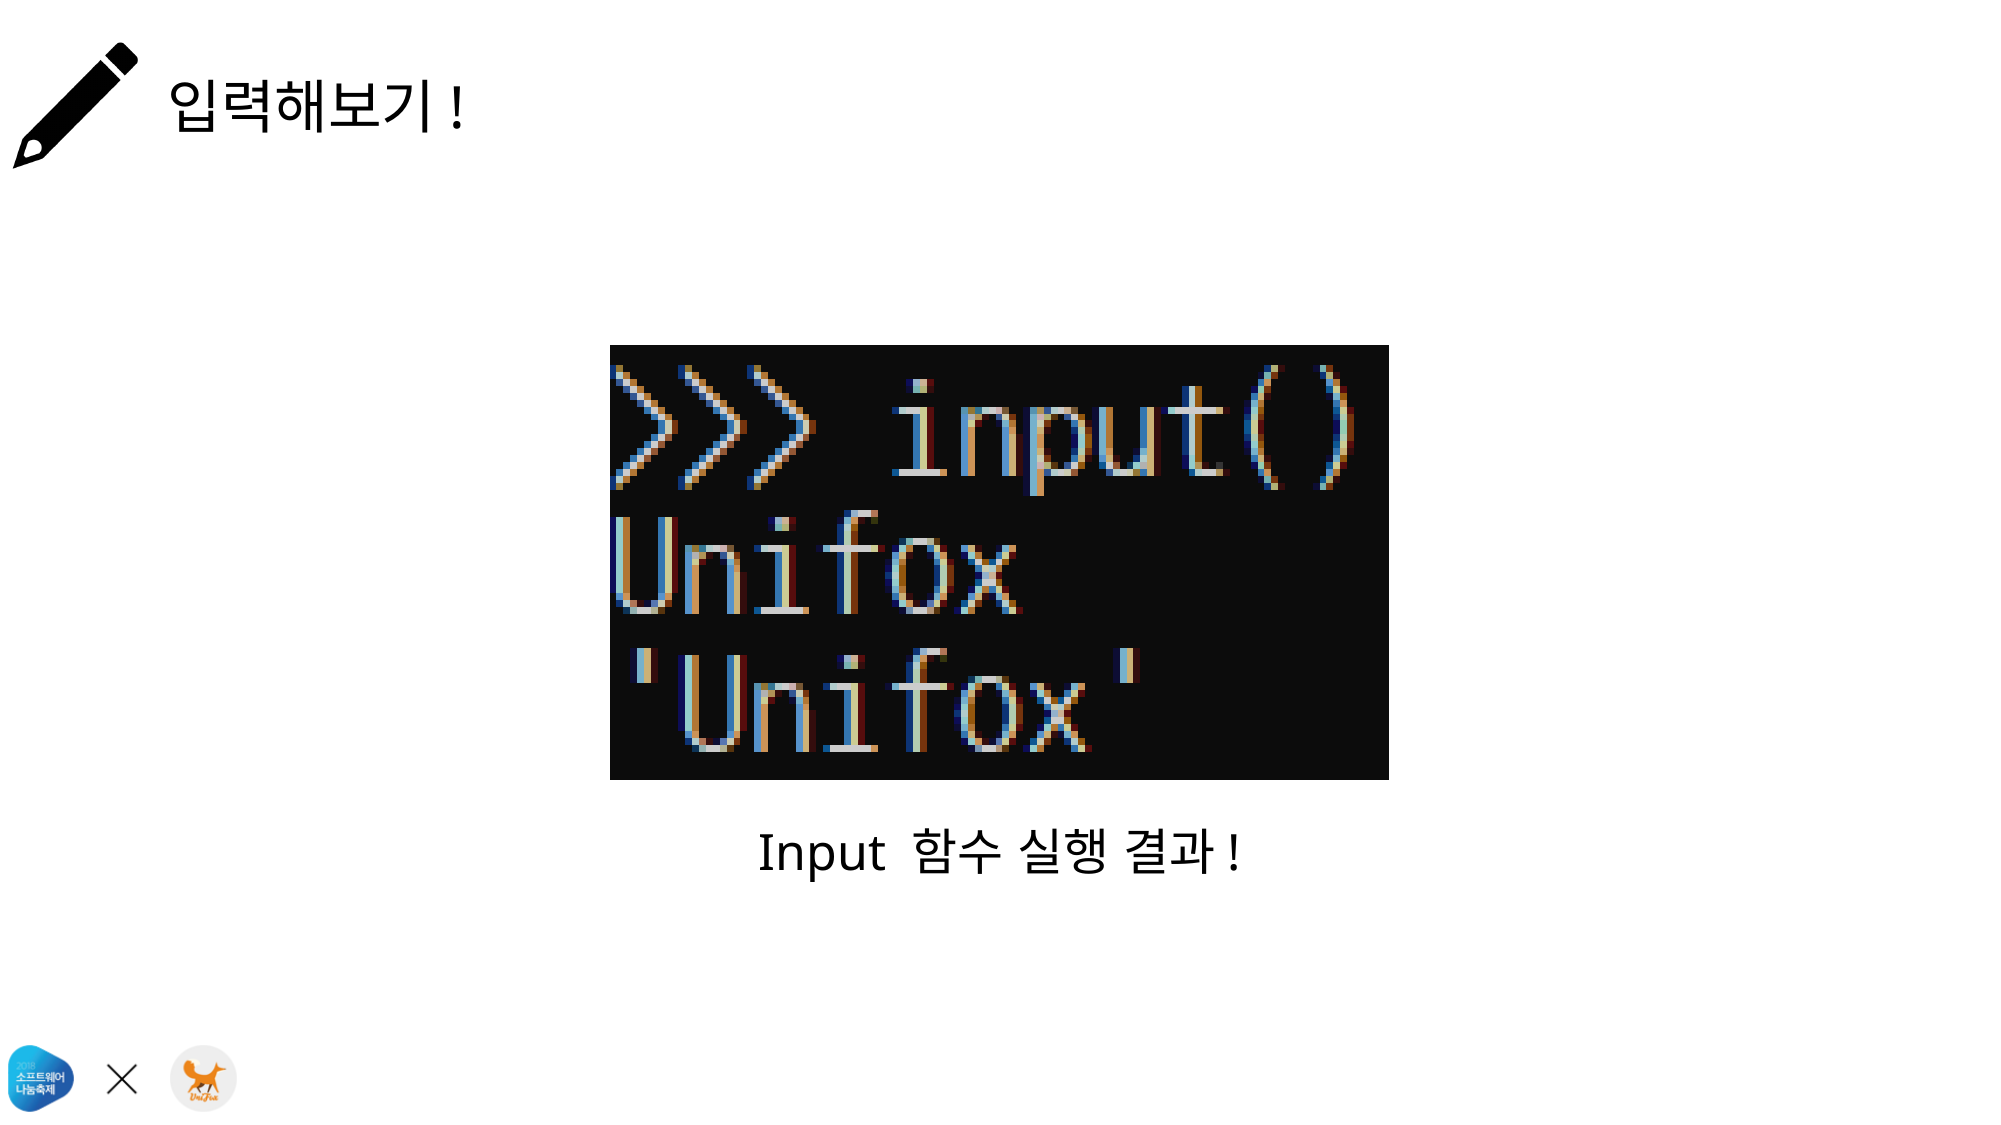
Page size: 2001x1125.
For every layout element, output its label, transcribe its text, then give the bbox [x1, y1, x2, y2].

text_box 입력해보기! [153, 62, 481, 148]
text_box Input 함수 실행 결과! [744, 812, 1256, 888]
picture [0, 30, 150, 181]
picture [0, 1036, 247, 1122]
picture [610, 345, 1389, 780]
